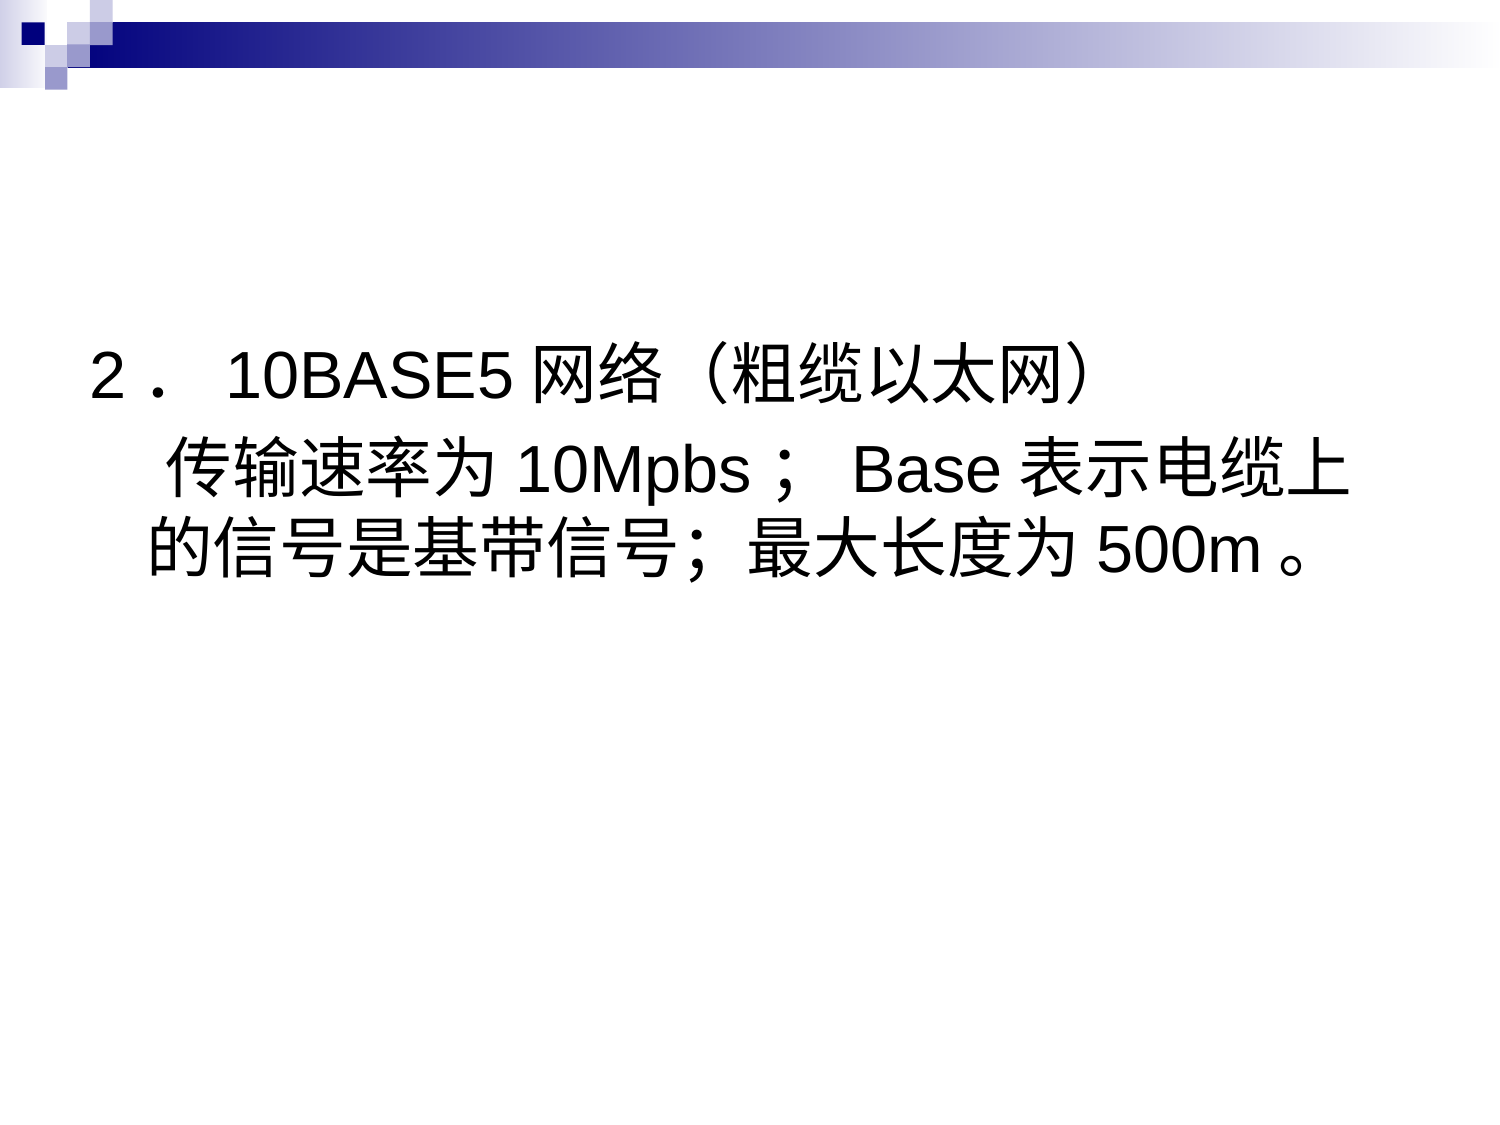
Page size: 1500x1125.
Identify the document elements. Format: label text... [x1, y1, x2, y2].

list 2．10BASE5网络（粗缆以太网） 传输速率为10Mpbs；Base表示电缆上的信号是基带信号；最大长度为500m。 [74, 324, 1426, 963]
